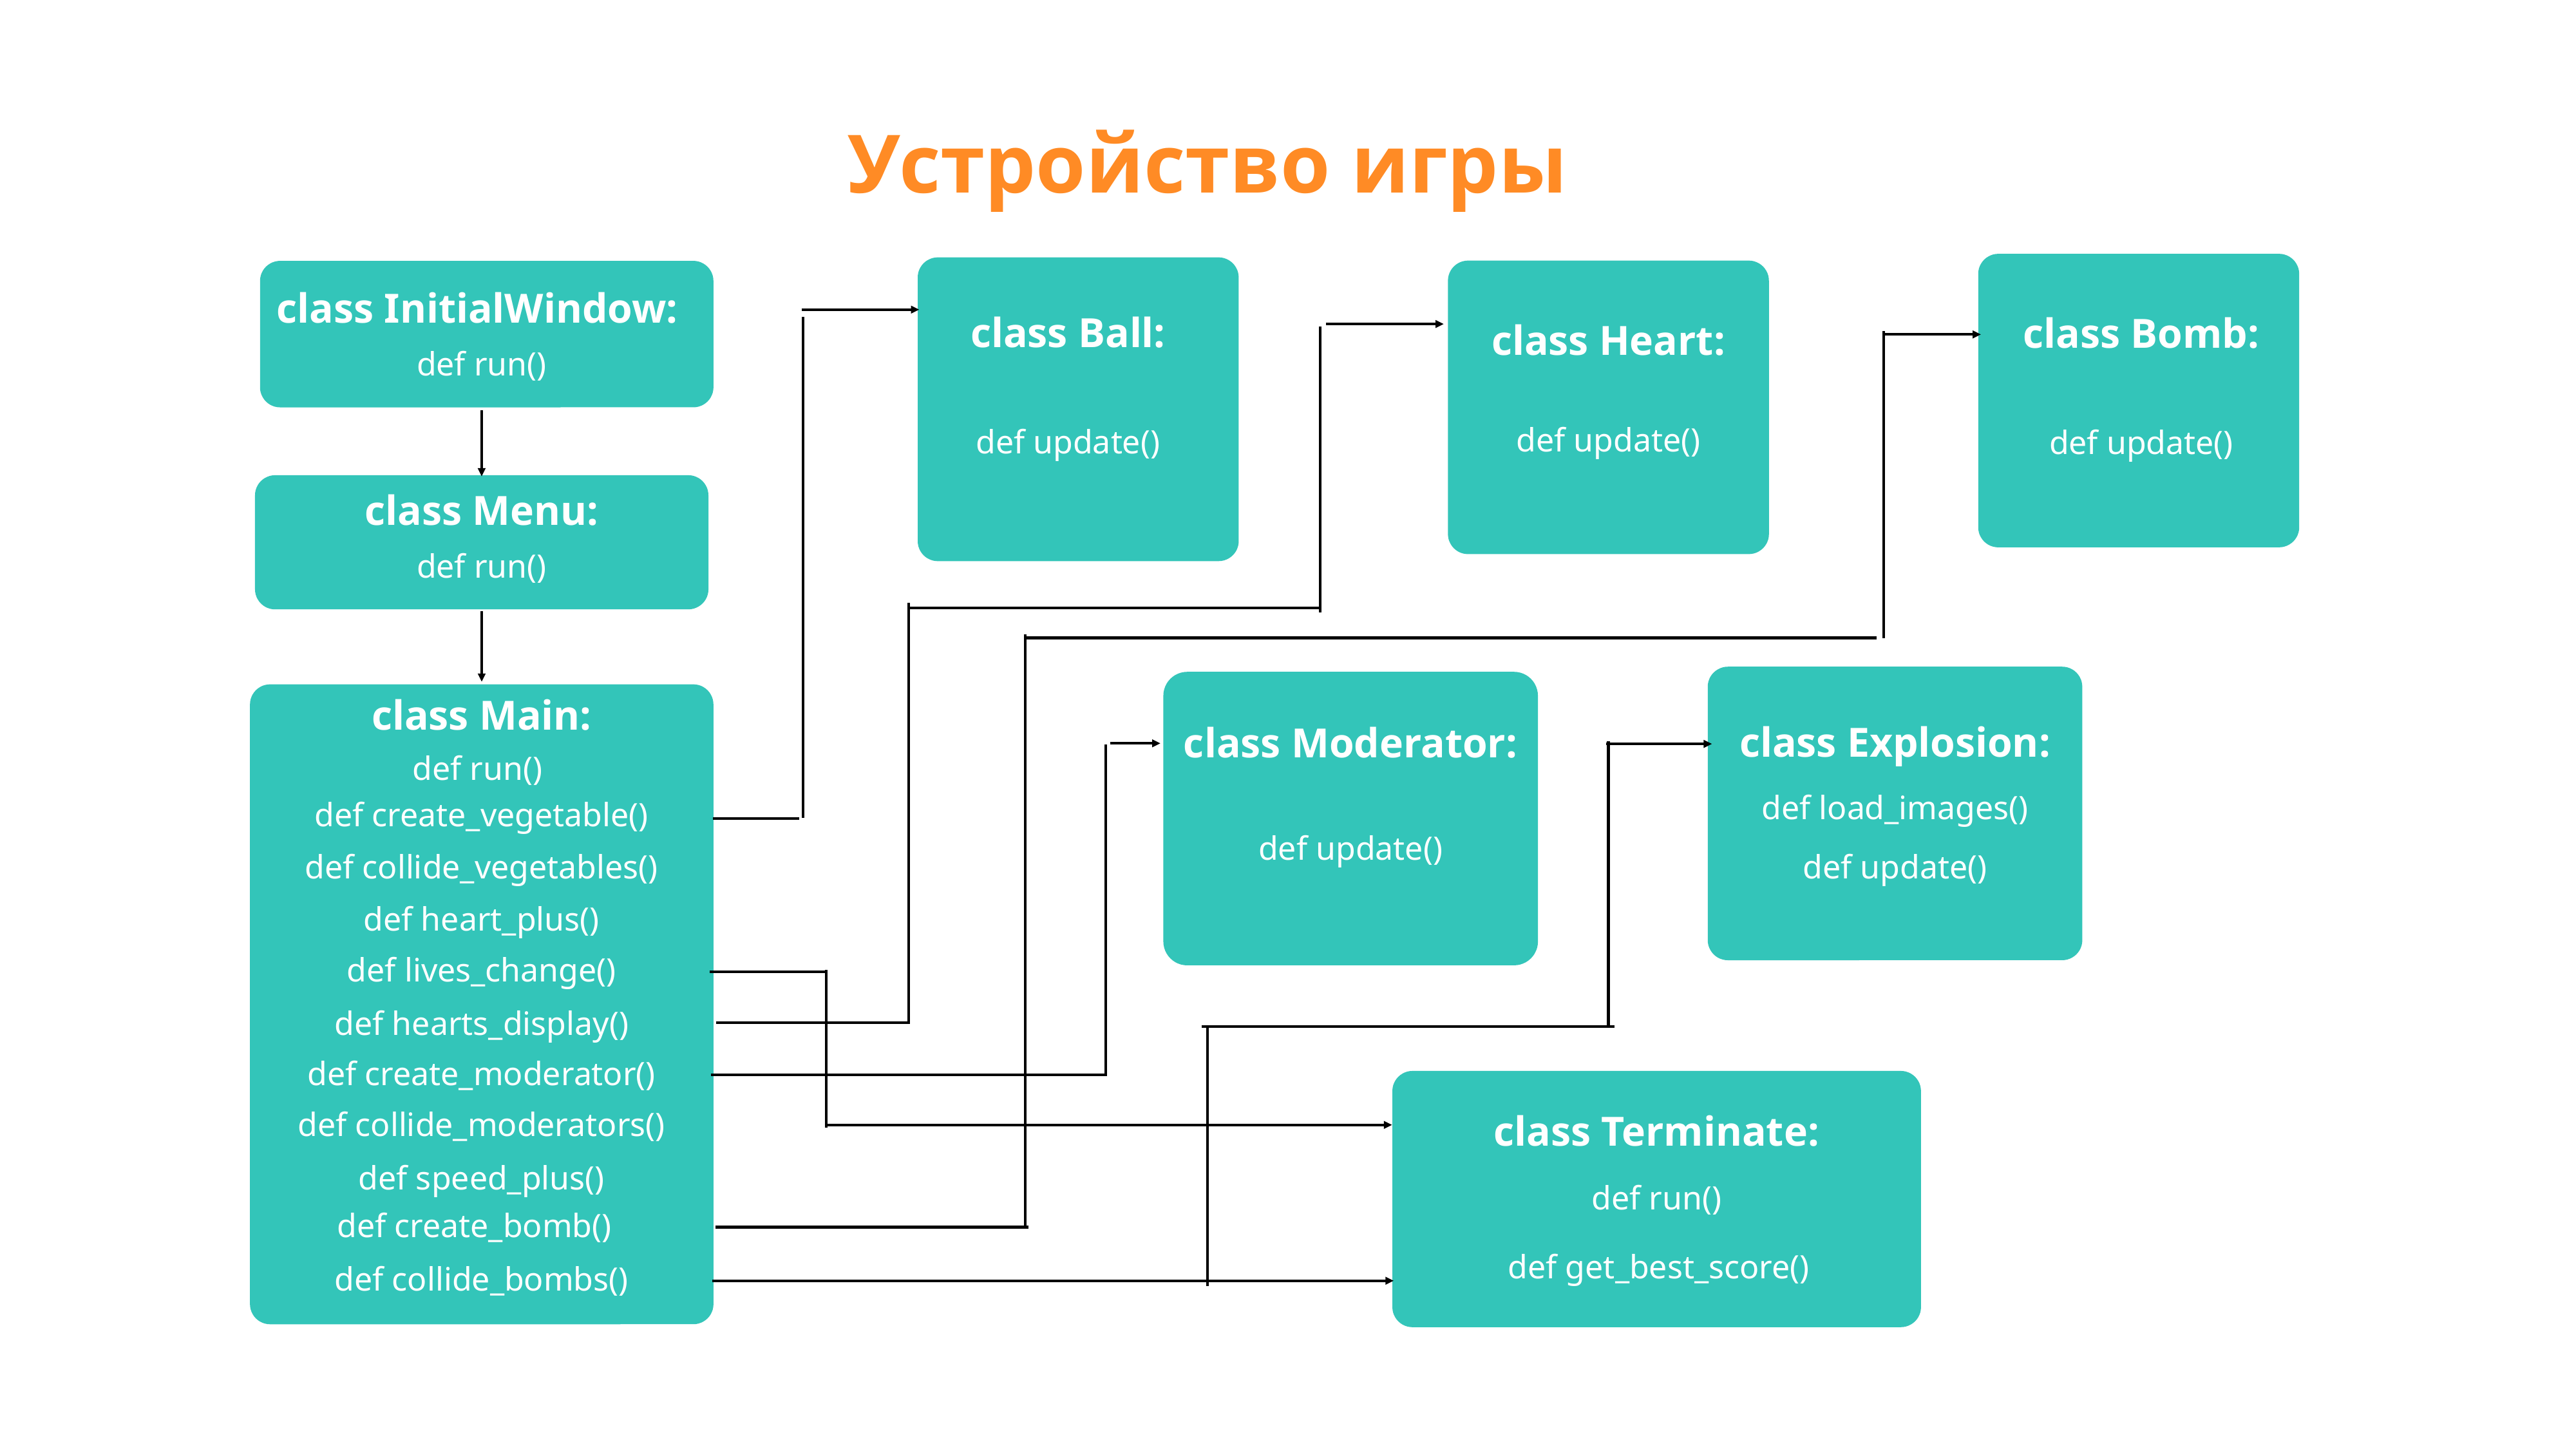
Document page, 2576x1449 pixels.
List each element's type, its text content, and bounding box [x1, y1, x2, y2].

text_box [1707, 667, 2083, 961]
text_box def run() [371, 746, 592, 793]
text_box class Bomb: [2018, 308, 2265, 363]
text_box def collide_moderators() [292, 1103, 671, 1149]
text_box [1326, 319, 1444, 328]
text_box class InitialWindow: [271, 282, 692, 337]
text_box class Explosion: [1734, 717, 2056, 772]
text_box def load_images() [1756, 786, 2034, 832]
text_box [250, 684, 714, 1325]
text_box def speed_plus() [353, 1156, 611, 1202]
text_box class Heart: [1486, 314, 1731, 369]
text_box def collide_bombs() [329, 1258, 634, 1303]
text_box [824, 1121, 1392, 1129]
text_box [918, 257, 1239, 562]
text_box def update() [2043, 421, 2239, 467]
text_box [1163, 672, 1539, 965]
text_box def run() [411, 343, 553, 388]
text_box def heart_plus() [358, 898, 605, 943]
text_box def run() [1586, 1176, 1727, 1222]
text_box def lives_change() [341, 949, 622, 994]
text_box def get_best_score() [1502, 1245, 1815, 1291]
text_box [1605, 739, 1712, 748]
text_box class Terminate: [1488, 1105, 1825, 1160]
text_box def create_moderator() [302, 1052, 661, 1098]
text_box def update() [1797, 846, 1993, 891]
text_box def update() [1253, 827, 1448, 873]
text_box def collide_vegetables() [299, 846, 664, 891]
text_box def hearts_display() [329, 1002, 634, 1048]
text_box [1208, 1276, 1394, 1285]
text_box def run() [411, 545, 553, 591]
text_box [260, 261, 714, 408]
text_box [477, 611, 486, 682]
text_box class Main: [366, 690, 598, 744]
text_box [1448, 260, 1769, 554]
text_box Устройство игры [842, 117, 1573, 216]
text_box def create_bomb() [332, 1204, 618, 1250]
text_box class Moderator: [1178, 717, 1523, 772]
text_box [801, 305, 920, 314]
text_box def update() [1511, 419, 1706, 464]
text_box [1882, 330, 1981, 339]
text_box [1110, 739, 1160, 748]
text_box def create_vegetable() [254, 793, 709, 839]
text_box [254, 475, 709, 610]
text_box [1392, 1070, 1921, 1327]
text_box [1978, 254, 2300, 547]
text_box def update() [971, 421, 1166, 466]
text_box class Ball: [965, 307, 1171, 362]
text_box class Menu: [359, 484, 604, 539]
text_box [477, 410, 486, 477]
